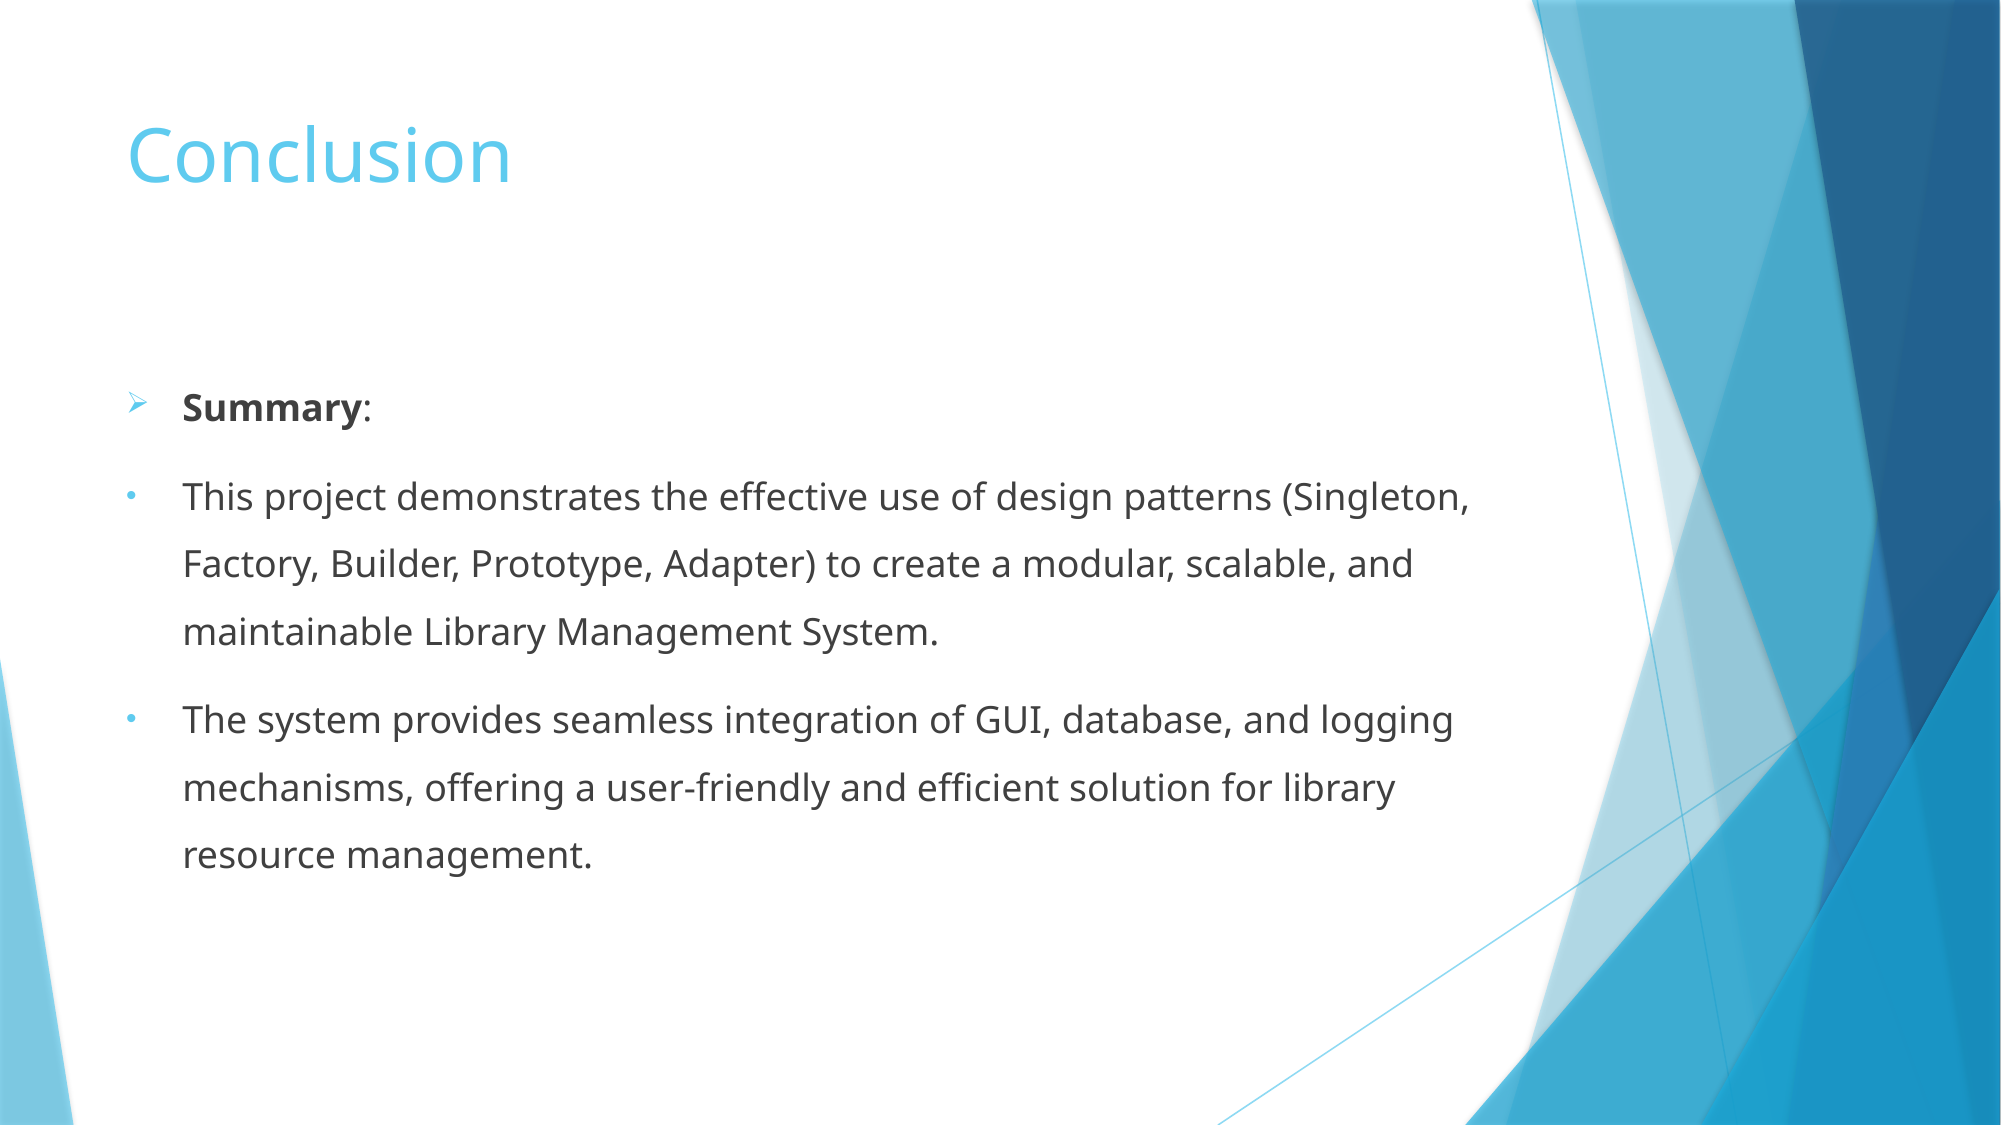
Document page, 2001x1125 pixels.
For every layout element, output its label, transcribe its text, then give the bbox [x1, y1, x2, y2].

title Conclusion [111, 99, 1522, 317]
list Summary: This project demonstrates the effective use of design patterns (Singleton, Factory, Builder, Prototype, Adapter) to create a modular, scalable, and maintainable Library Management System. The system provides seamless integration of GUI, database, and logging mechanisms, offering a user-friendly and efficient solution for library resource management. [111, 354, 1522, 992]
